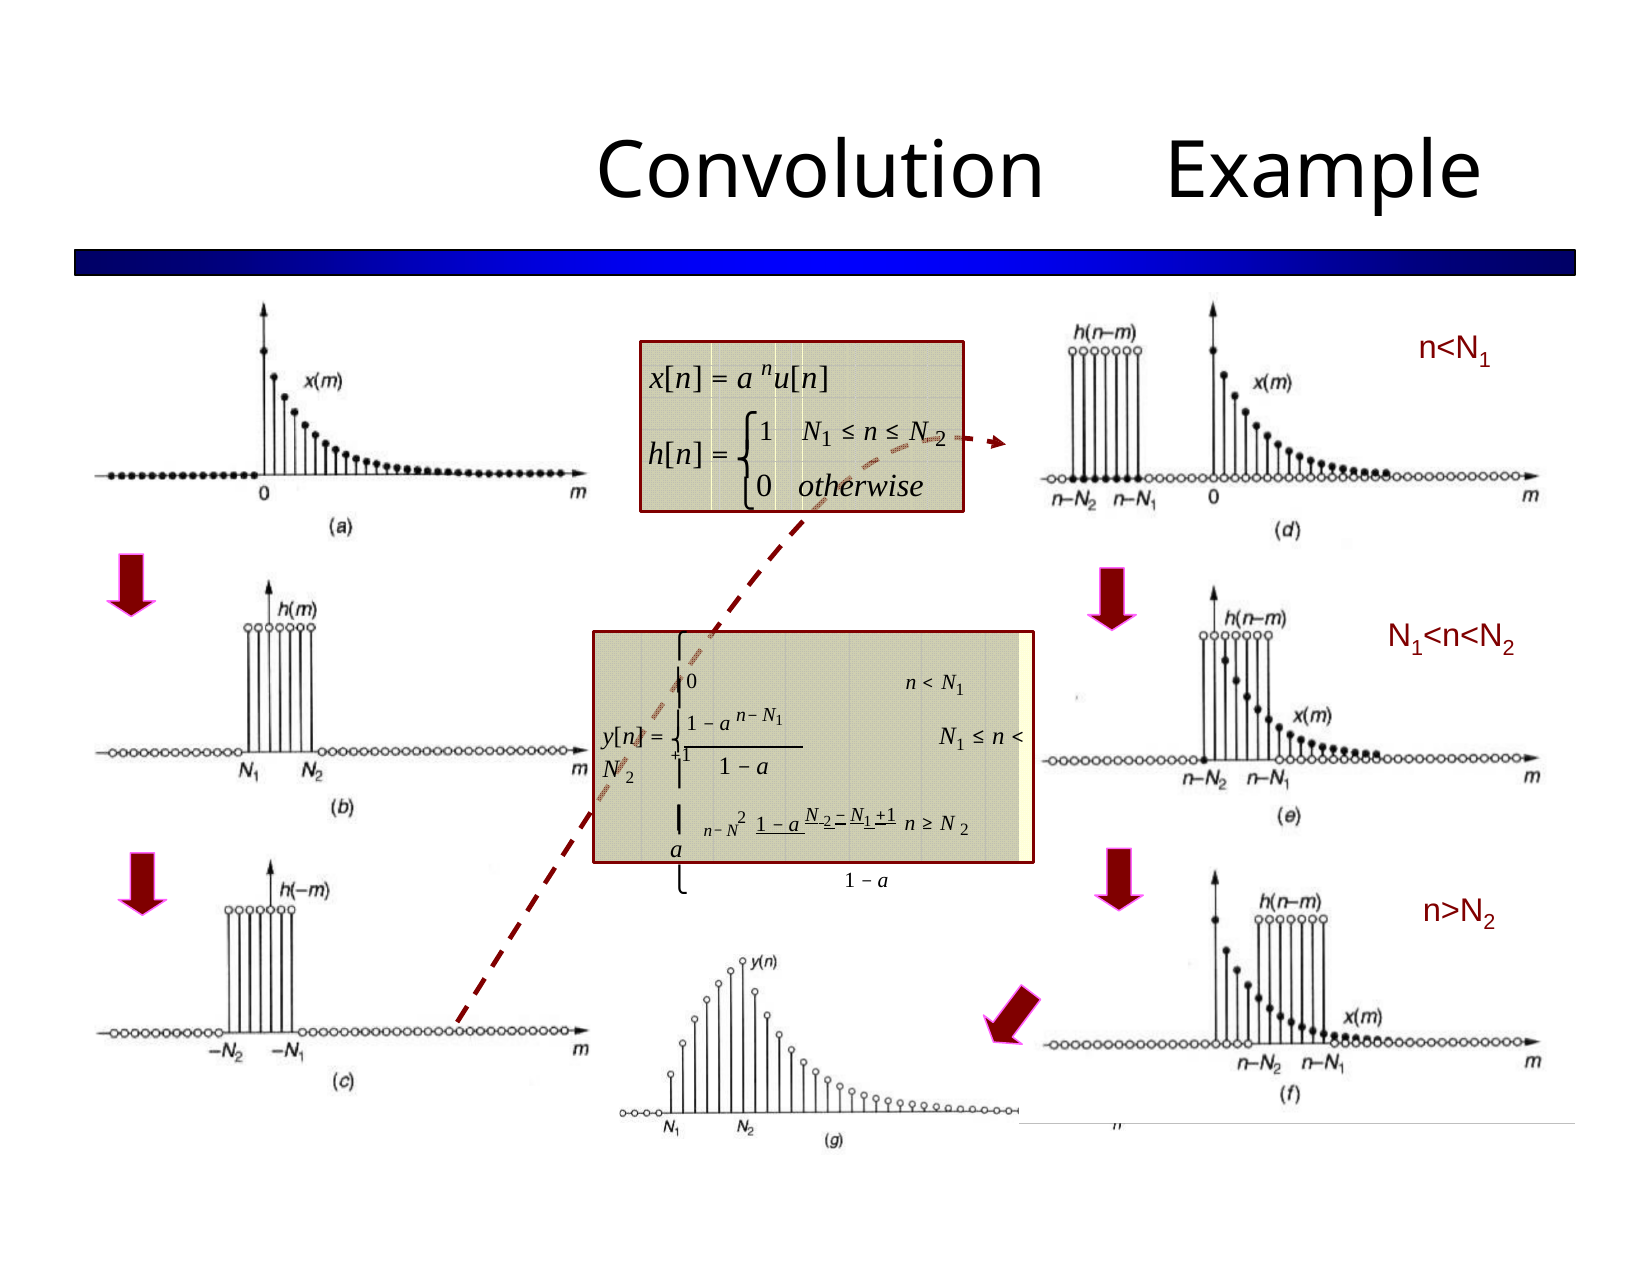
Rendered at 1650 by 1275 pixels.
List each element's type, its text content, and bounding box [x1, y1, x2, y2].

text_box [107, 554, 156, 617]
text_box [593, 292, 1575, 1126]
text_box Convolution [593, 130, 1162, 214]
text_box ⎧ ⎪ y[n] = ⎨ N1 ≤ n < N 2 ⎪ n− N 1 − a N 2 − N1 +1 ⎩ 1 − a [593, 631, 1034, 863]
text_box x[n] = a nu[n] ⎧1 N1 ≤ n ≤ N 2 ⎩0 otherwise [640, 341, 964, 512]
text_box [983, 984, 1041, 1045]
text_box n<N1 [1416, 326, 1512, 377]
text_box [74, 289, 620, 1118]
text_box [1094, 848, 1144, 911]
text_box [578, 811, 593, 830]
text_box [507, 921, 522, 941]
text_box [455, 1004, 470, 1024]
text_box Example [1162, 130, 1574, 214]
text_box [560, 838, 575, 858]
text_box [619, 1126, 1131, 1158]
text_box [74, 249, 1575, 275]
text_box [1087, 567, 1137, 631]
text_box [542, 866, 557, 885]
text_box [490, 949, 505, 968]
text_box [118, 852, 167, 916]
text_box [525, 893, 540, 913]
text_box n>N2 [1420, 889, 1516, 940]
text_box N1<n<N2 [1385, 614, 1544, 665]
text_box [472, 977, 487, 996]
text_box [683, 724, 803, 750]
